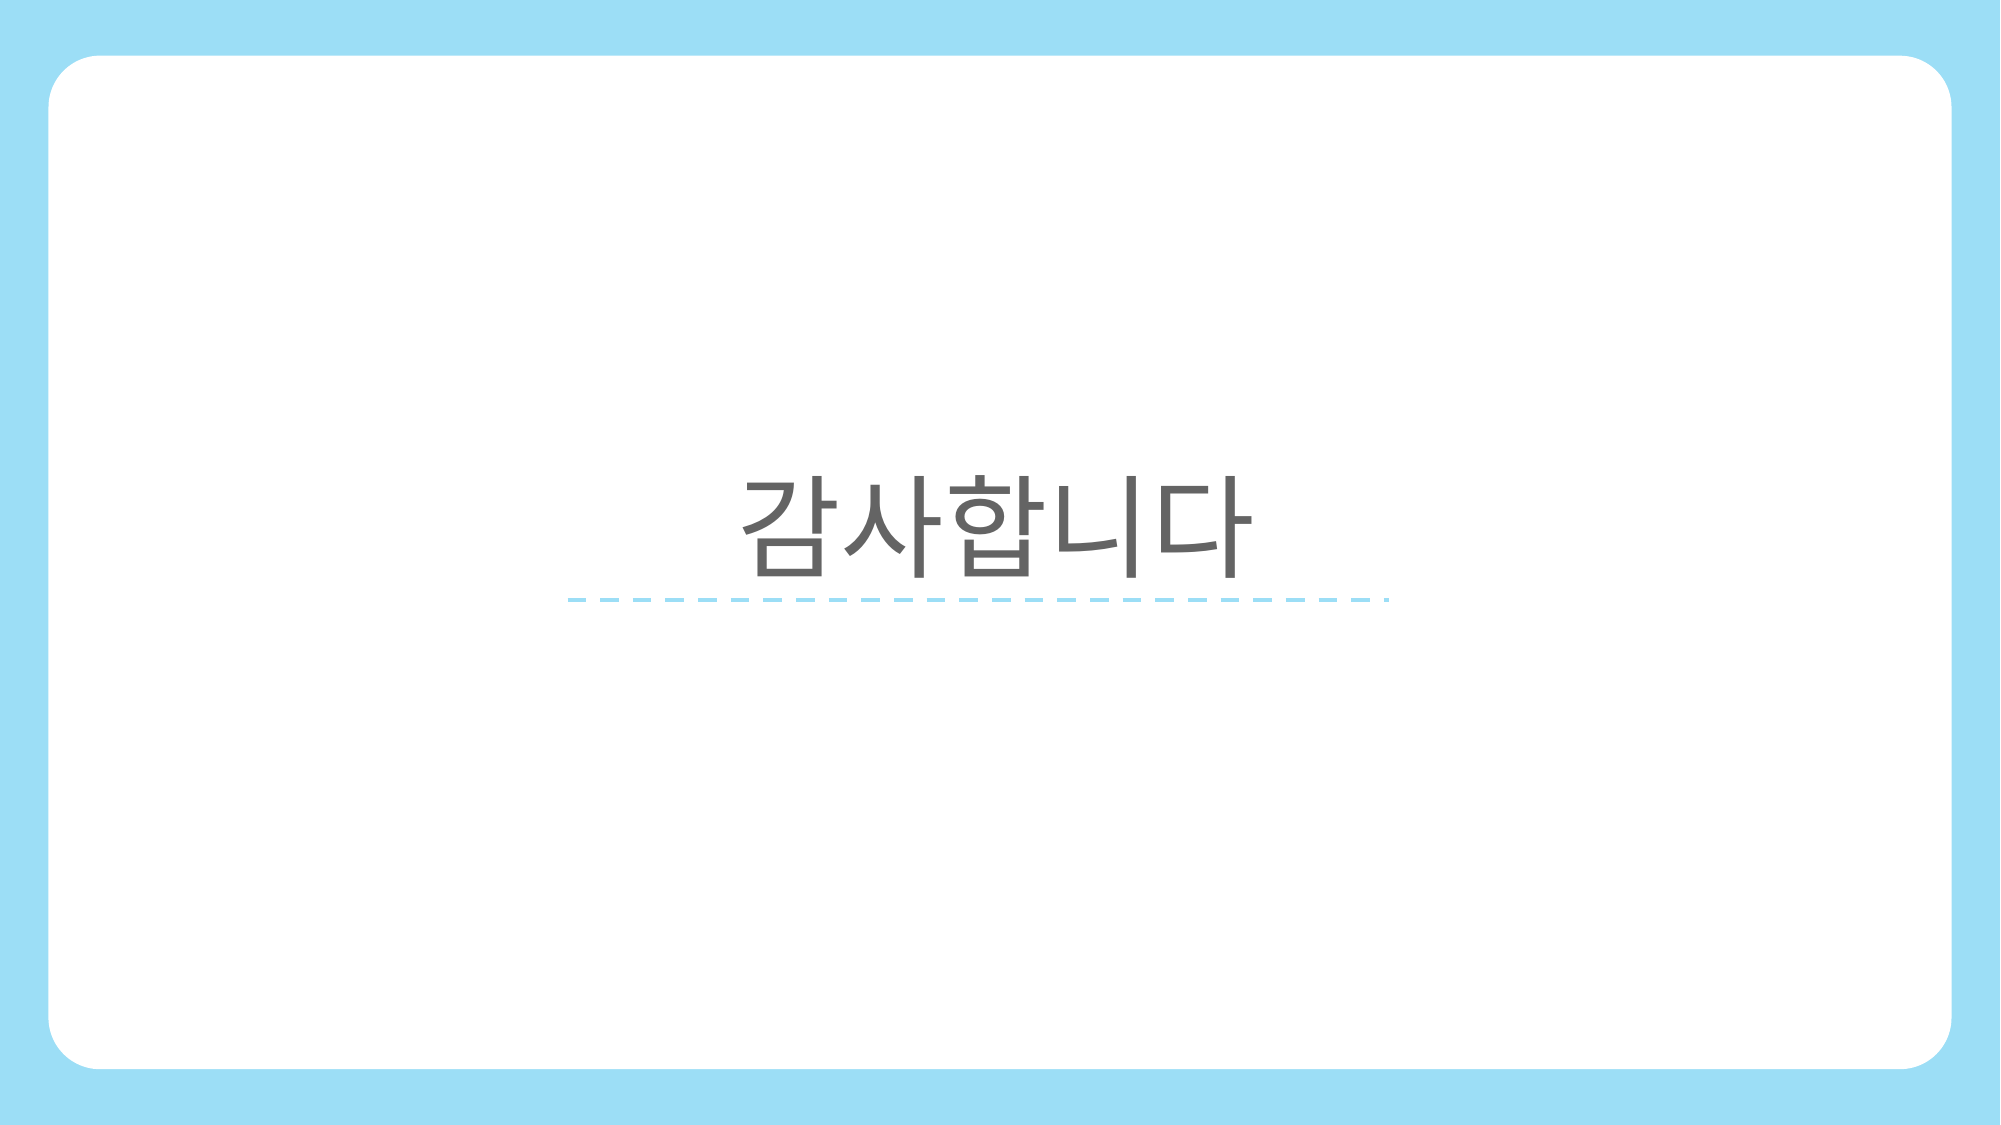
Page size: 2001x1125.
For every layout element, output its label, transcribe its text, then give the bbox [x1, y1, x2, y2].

text_box 감사합니다 [722, 449, 1340, 599]
